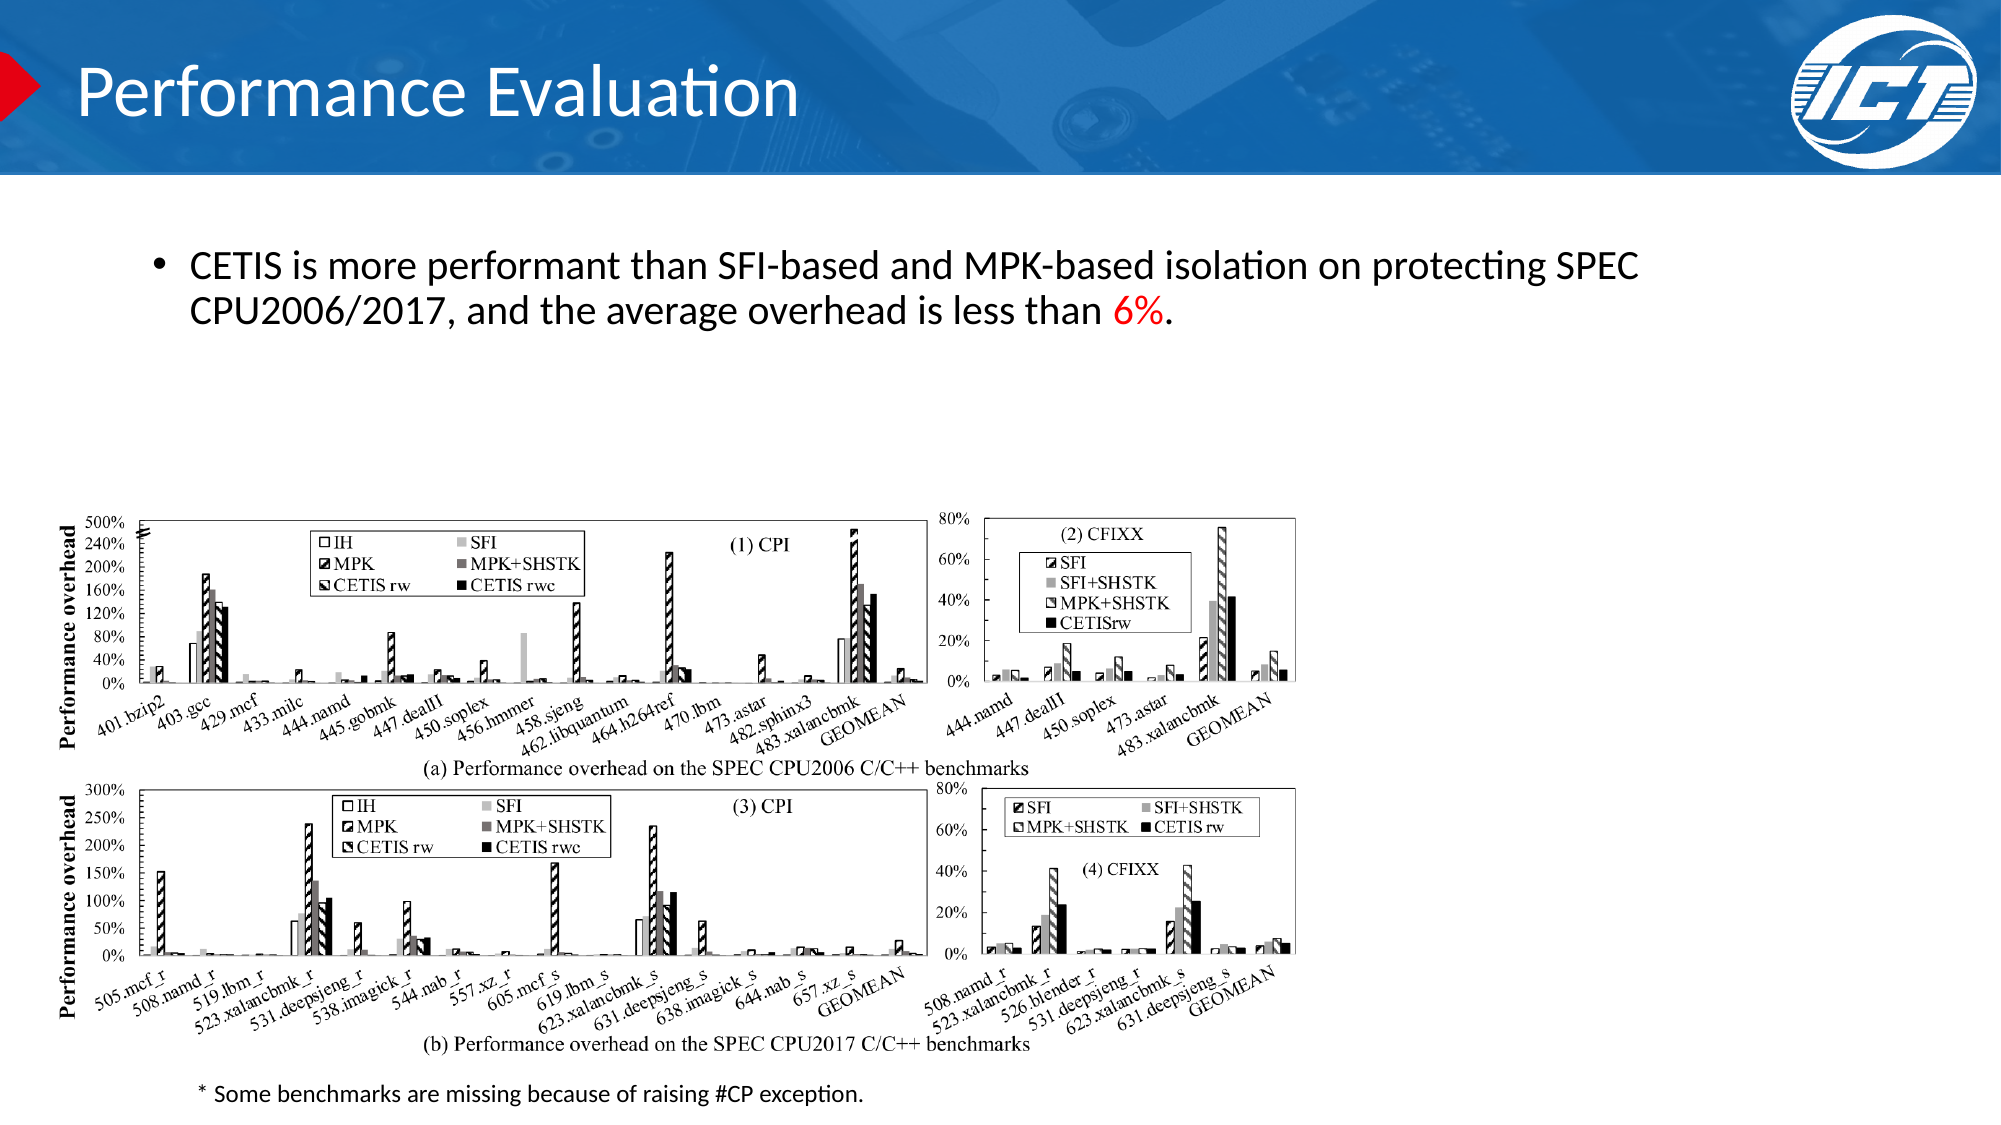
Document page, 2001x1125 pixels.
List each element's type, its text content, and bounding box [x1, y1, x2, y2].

list CETIS is more performant than SFI-based and MPK-based isolation on protecting SPEC CPU2006/2017, and the average overhead is less than 6%. [137, 235, 1863, 1014]
text_box * Some benchmarks are missing because of raising #CP exception. [175, 1069, 1640, 1115]
title Performance Evaluation [61, 0, 1787, 201]
picture [1791, 15, 1977, 169]
picture [54, 510, 1298, 1056]
